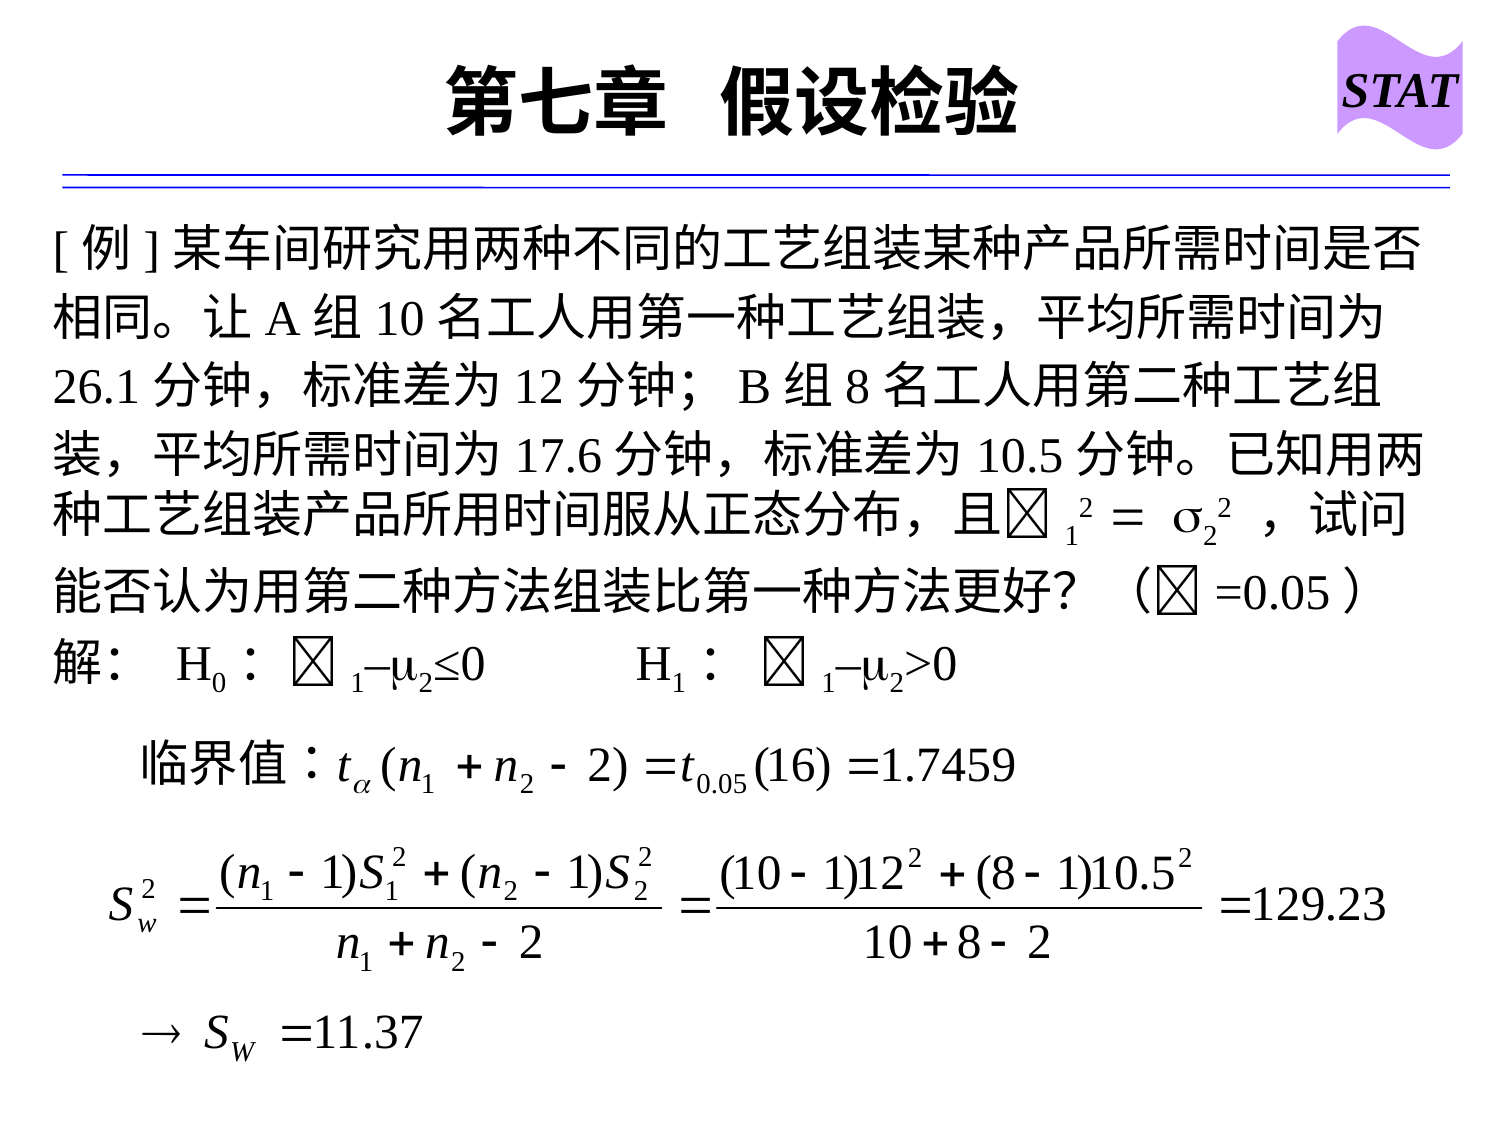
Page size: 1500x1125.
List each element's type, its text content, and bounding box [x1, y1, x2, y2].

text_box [135, 727, 1025, 807]
title 第七章 假设检验 [74, 49, 1388, 151]
text_box STAT [1337, 25, 1463, 150]
subtitle [例]某车间研究用两种不同的工艺组装某种产品所需时间是否相同。让A组10名工人用第一种工艺组装，平均所需时间为26.1分钟，标准差为12分钟；B组8名工人用第二种工艺组装，平均所需时间为17.6分钟，标准差为10.5分钟。已知用两种工艺组装产品所用时间服从正态分布，且12 = 22 ，试问能否认为用第二种方法组装比第一种方法更好？（=0.05） 解： H0：1–2≤0 H1： 1–2>0 [37, 199, 1463, 1088]
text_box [135, 999, 433, 1074]
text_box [100, 833, 1392, 983]
